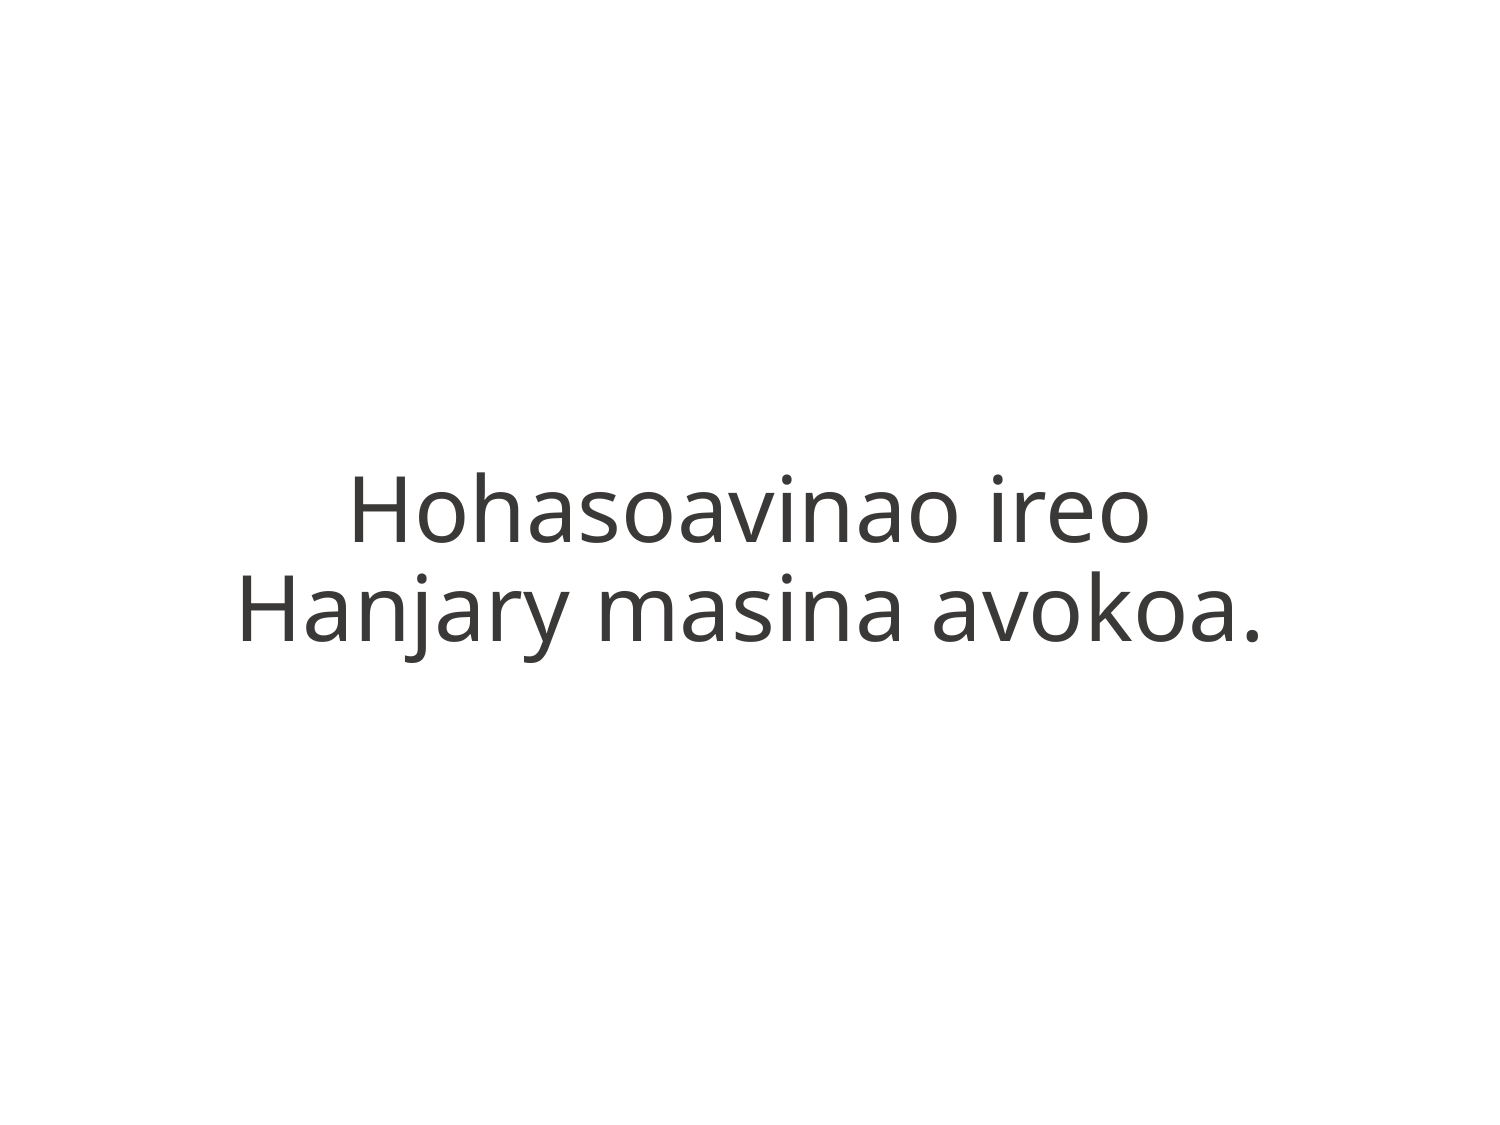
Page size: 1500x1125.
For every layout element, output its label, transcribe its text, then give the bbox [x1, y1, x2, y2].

title Hohasoavinao ireo Hanjary masina avokoa. [103, 453, 1397, 672]
